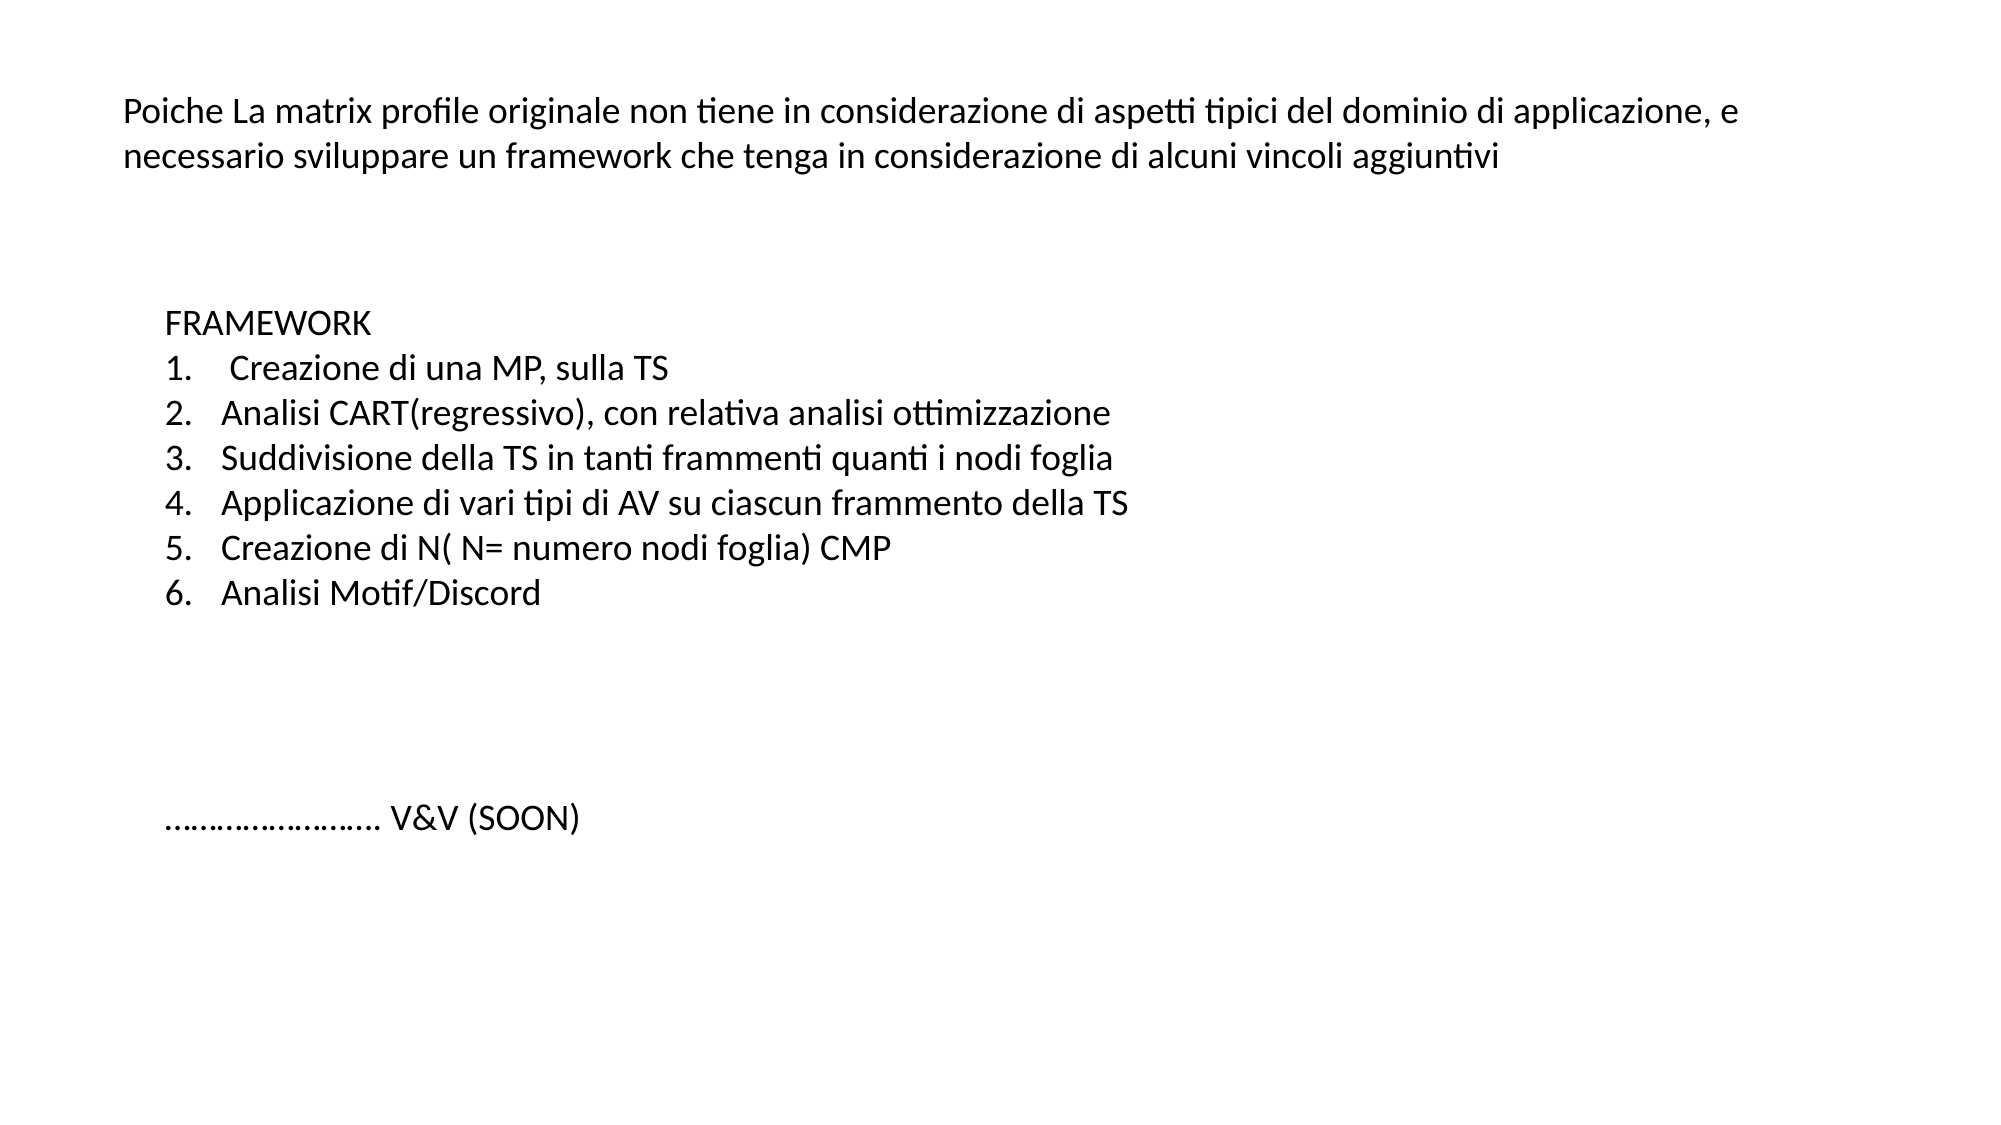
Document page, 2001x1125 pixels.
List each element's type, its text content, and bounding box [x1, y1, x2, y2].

text_box FRAMEWORK Creazione di una MP, sulla TS Analisi CART(regressivo), con relativa analisi ottimizzazione Suddivisione della TS in tanti frammenti quanti i nodi foglia Applicazione di vari tipi di AV su ciascun frammento della TS Creazione di N( N= numero nodi foglia) CMP Analisi Motif/Discord ……………………. V&V (SOON) [149, 290, 1664, 846]
text_box Poiche La matrix profile originale non tiene in considerazione di aspetti tipici del dominio di applicazione, e necessario sviluppare un framework che tenga in considerazione di alcuni vincoli aggiuntivi [108, 78, 1863, 184]
